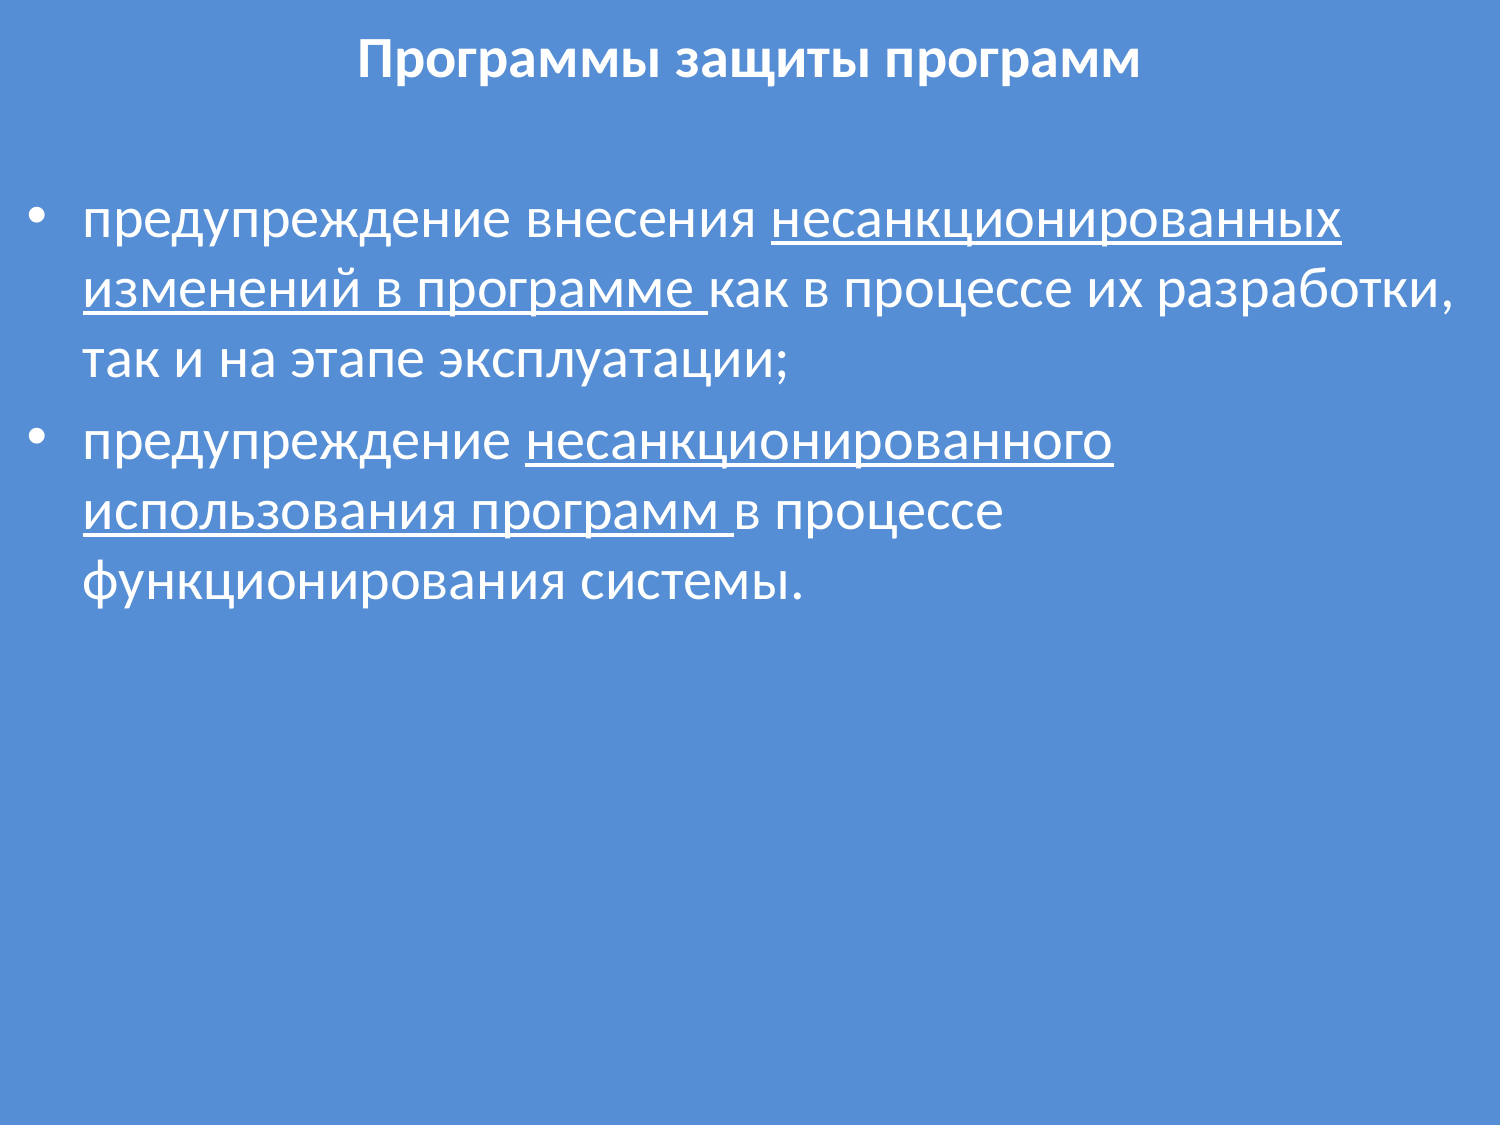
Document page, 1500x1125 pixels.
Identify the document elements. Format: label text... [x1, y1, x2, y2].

title Программы защиты программ [29, 19, 1471, 90]
list предупреждение внесения несанкционированных изменений в программе как в процессе их разработки, так и на этапе эксплуатации; предупреждение несанкционированного использования программ в процессе функционирования системы. [11, 90, 1500, 1125]
